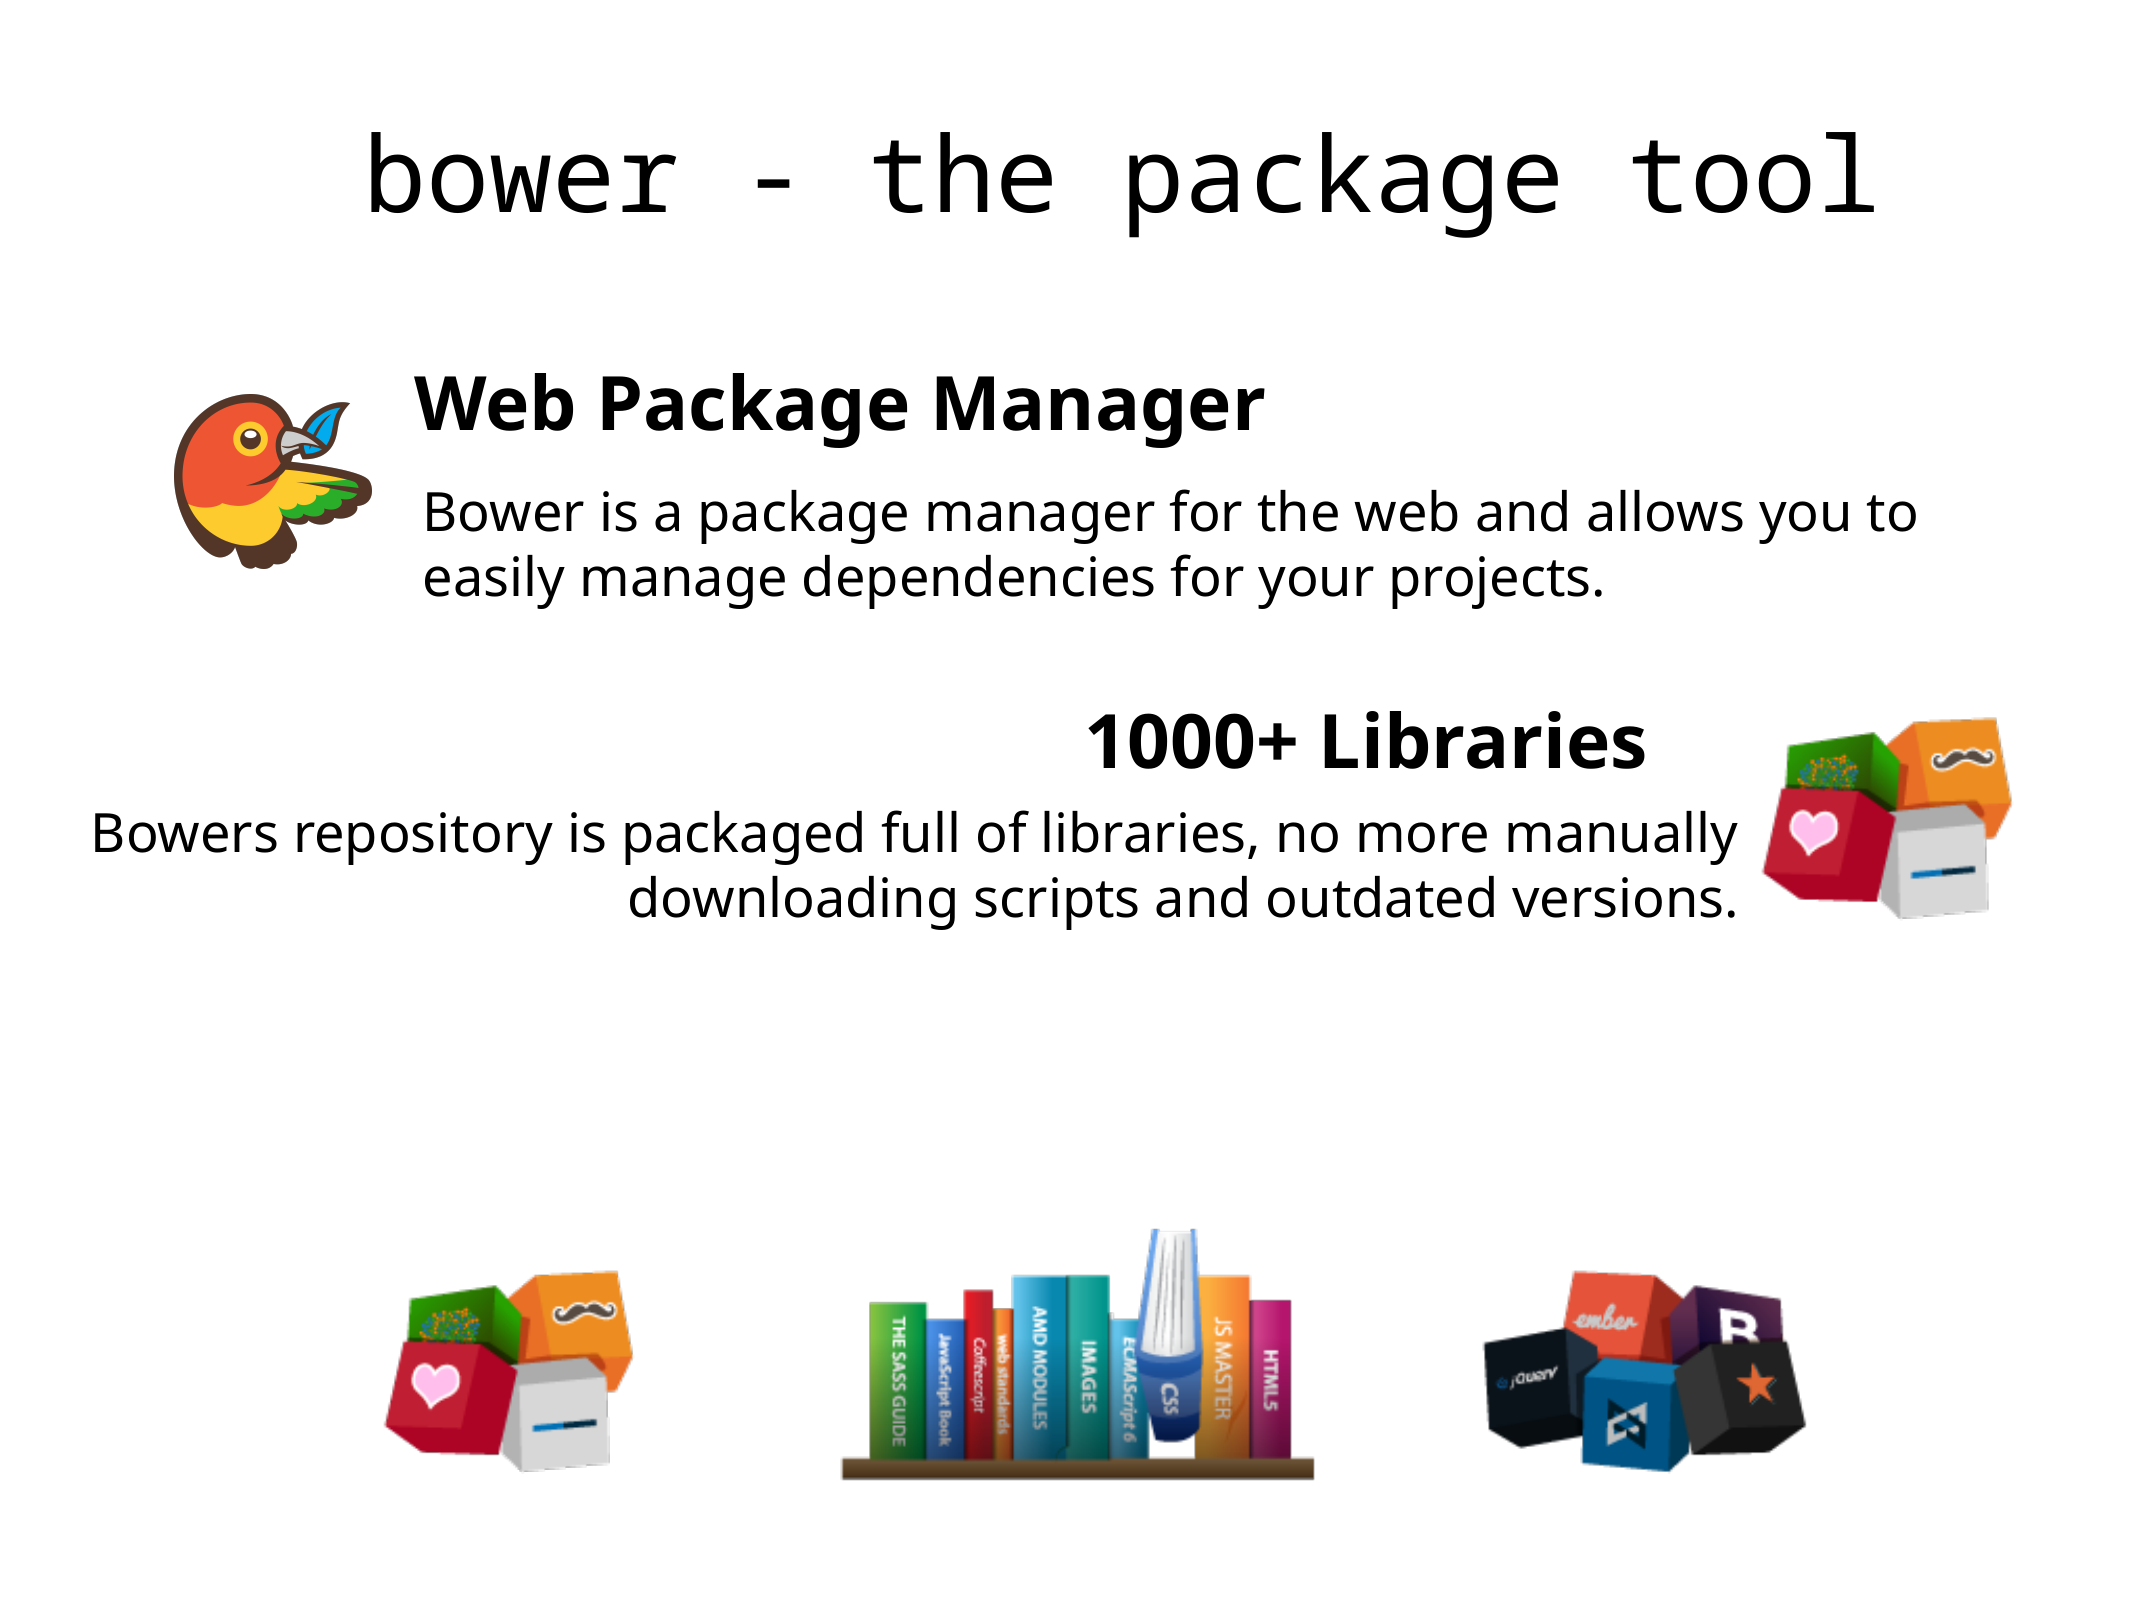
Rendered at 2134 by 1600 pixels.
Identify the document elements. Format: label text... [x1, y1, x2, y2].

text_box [173, 344, 2060, 619]
text_box bower - the package tool [212, 72, 2033, 268]
picture [365, 1208, 1825, 1522]
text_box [69, 685, 2089, 948]
